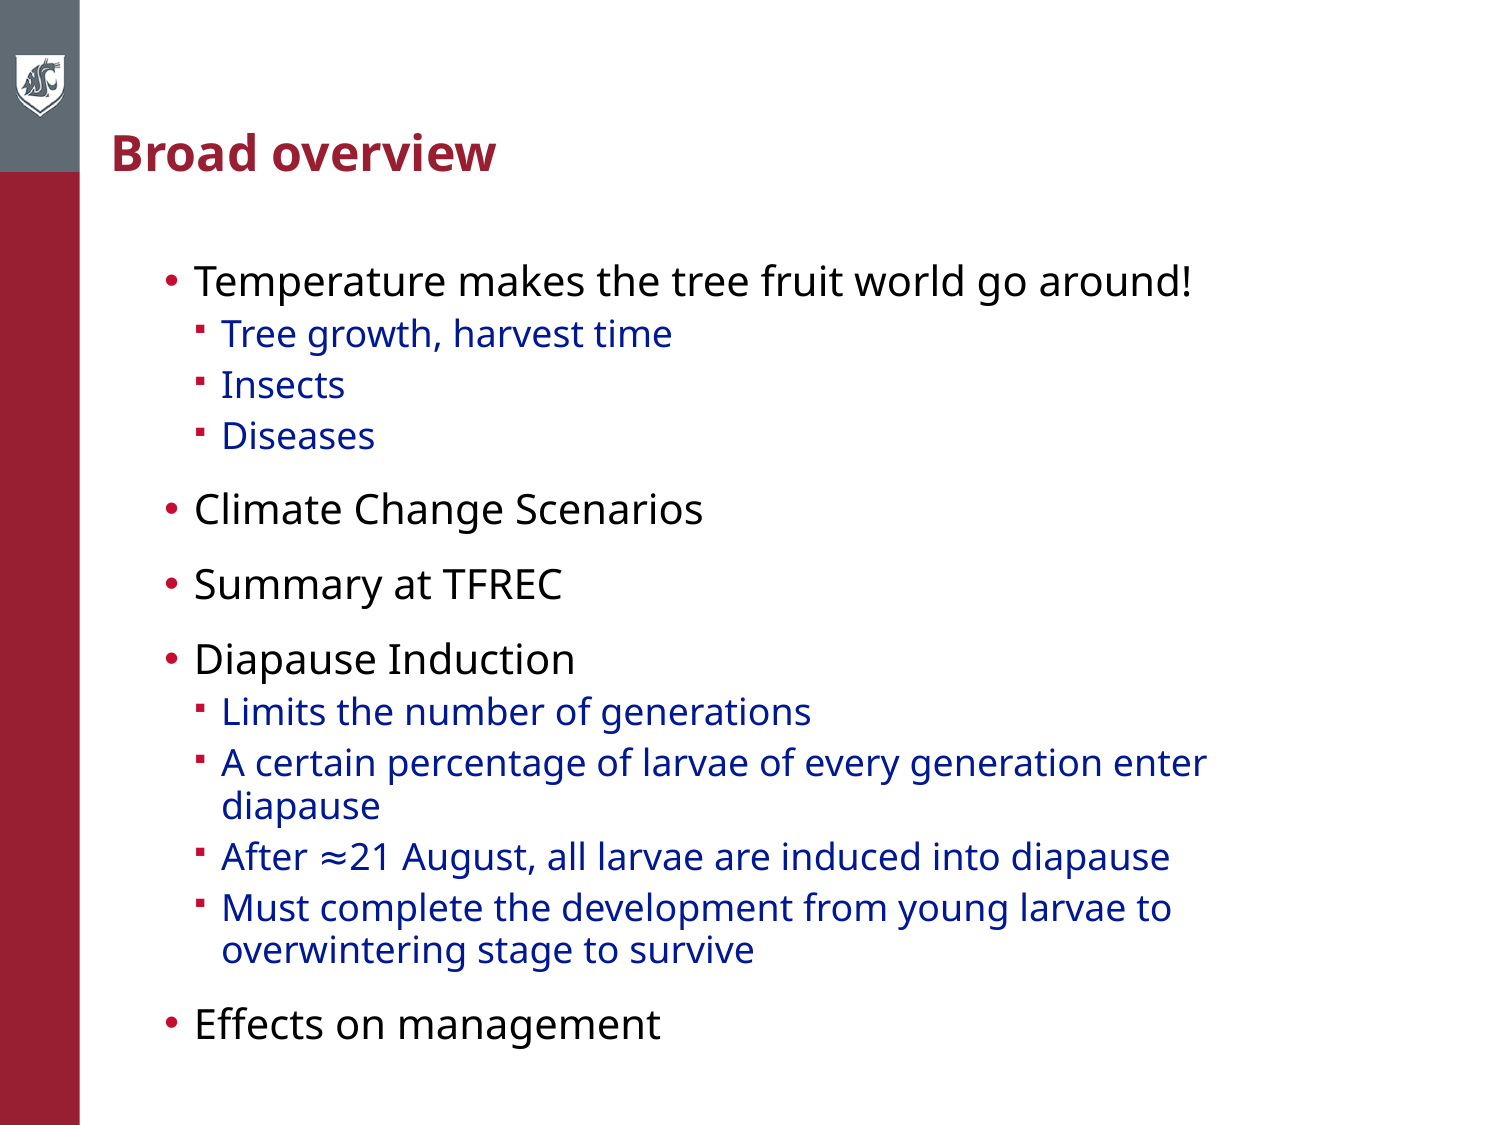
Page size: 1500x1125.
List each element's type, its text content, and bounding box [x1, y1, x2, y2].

list Temperature makes the tree fruit world go around! Tree growth, harvest time Insects Diseases Climate Change Scenarios Summary at TFREC Diapause Induction Limits the number of generations A certain percentage of larvae of every generation enter diapause After ≈21 August, all larvae are induced into diapause Must complete the development from young larvae to overwintering stage to survive Effects on management [122, 247, 1419, 1071]
picture [0, 0, 80, 172]
title Broad overview [80, 120, 1500, 191]
